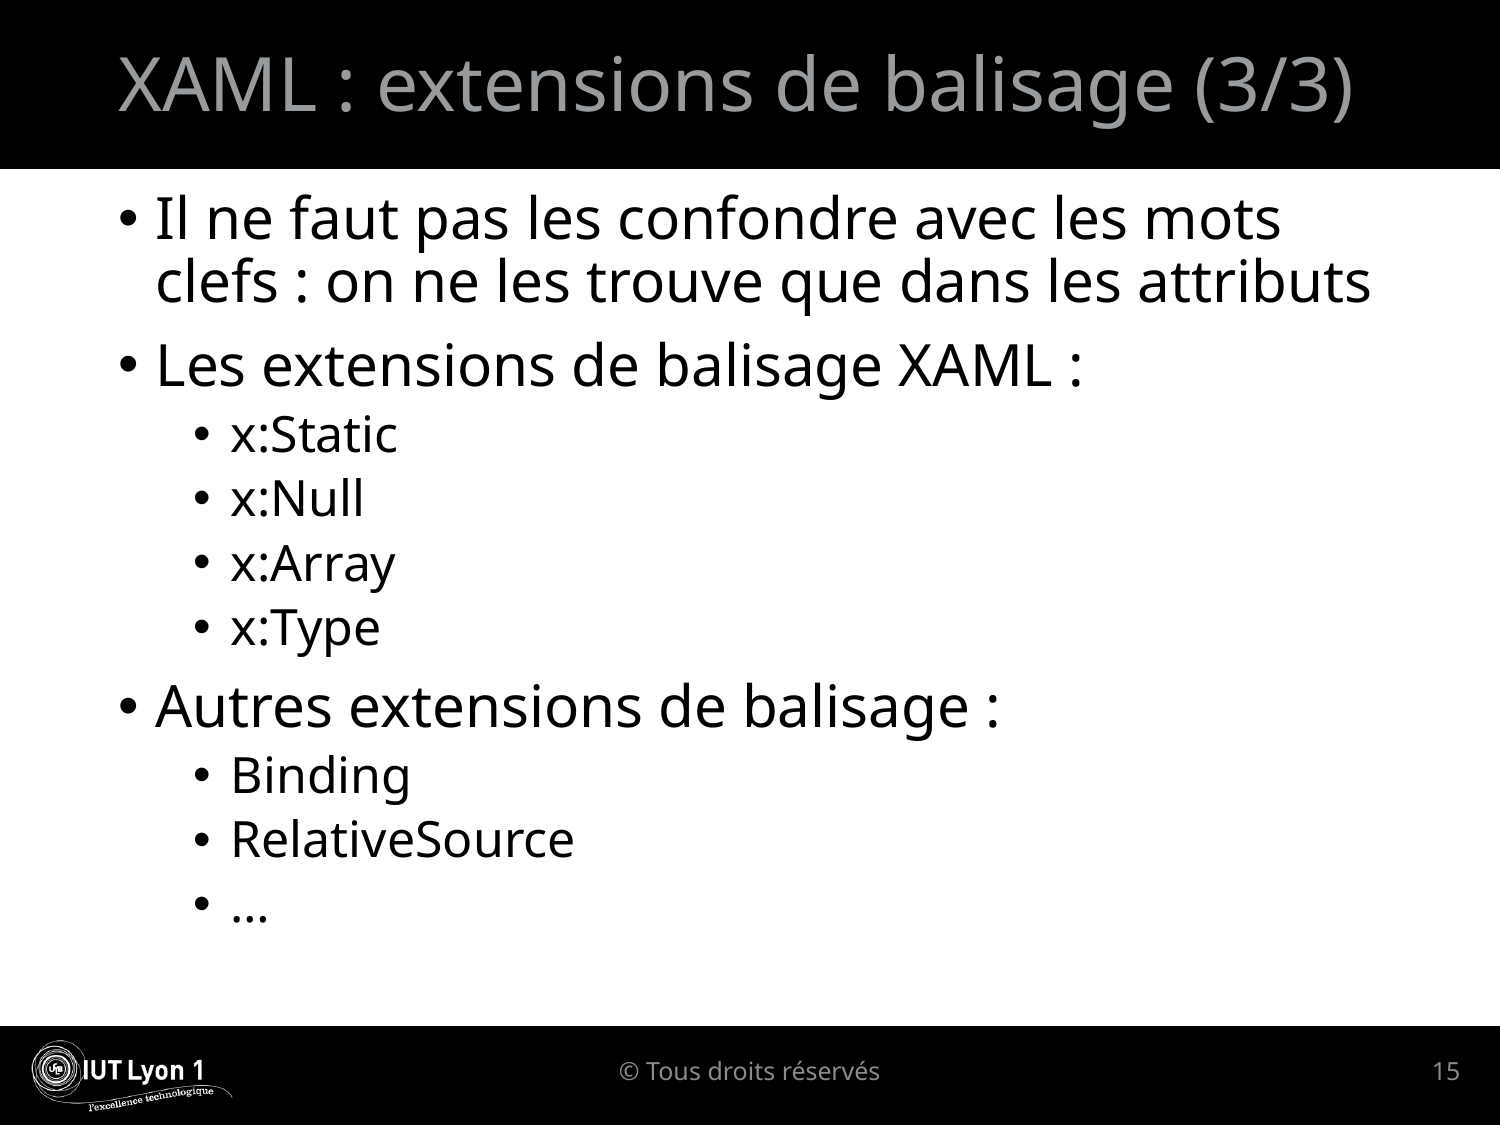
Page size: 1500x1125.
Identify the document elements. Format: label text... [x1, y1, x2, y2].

slide_number 15 [1137, 1042, 1476, 1103]
picture [24, 1034, 240, 1117]
list Il ne faut pas les confondre avec les mots clefs : on ne les trouve que dans les attributs Les extensions de balisage XAML : x:Static x:Null x:Array x:Type Autres extensions de balisage : Binding RelativeSource … [103, 181, 1397, 1014]
title XAML : extensions de balisage (3/3) [103, 34, 1397, 140]
footer © Tous droits réservés [496, 1042, 1004, 1103]
